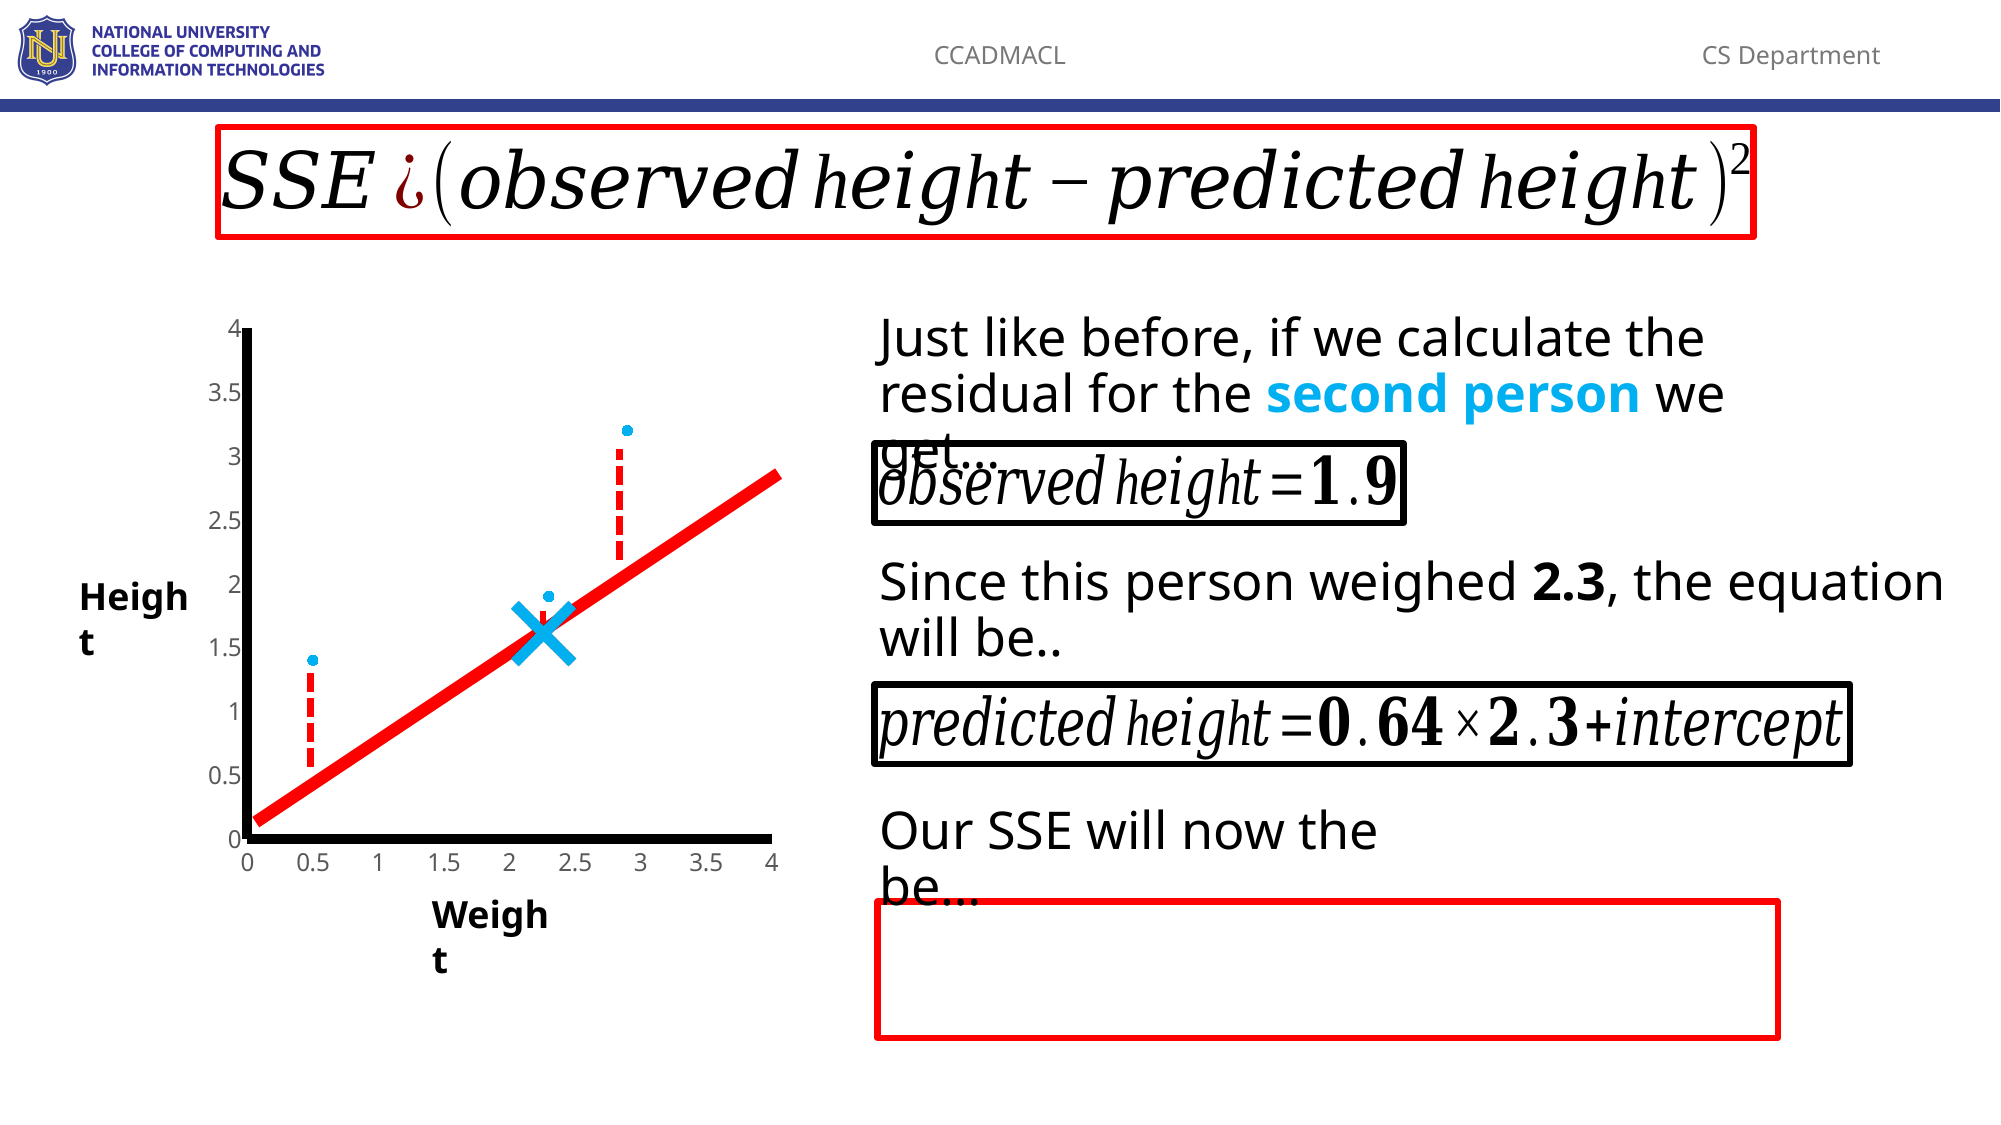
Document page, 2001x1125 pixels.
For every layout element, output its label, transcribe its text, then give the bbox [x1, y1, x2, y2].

chart [207, 310, 780, 881]
picture [0, 0, 337, 99]
list Just like before, if we calculate the residual for the second person we get… [864, 303, 1870, 543]
picture [498, 588, 589, 679]
text_box Since this person weighed 2.3, the equation will be.. [864, 548, 1962, 677]
text_box Our SSE will now the be… [864, 797, 1472, 857]
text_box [255, 473, 780, 823]
text_box Height [63, 565, 207, 671]
text_box Weight [417, 883, 570, 988]
